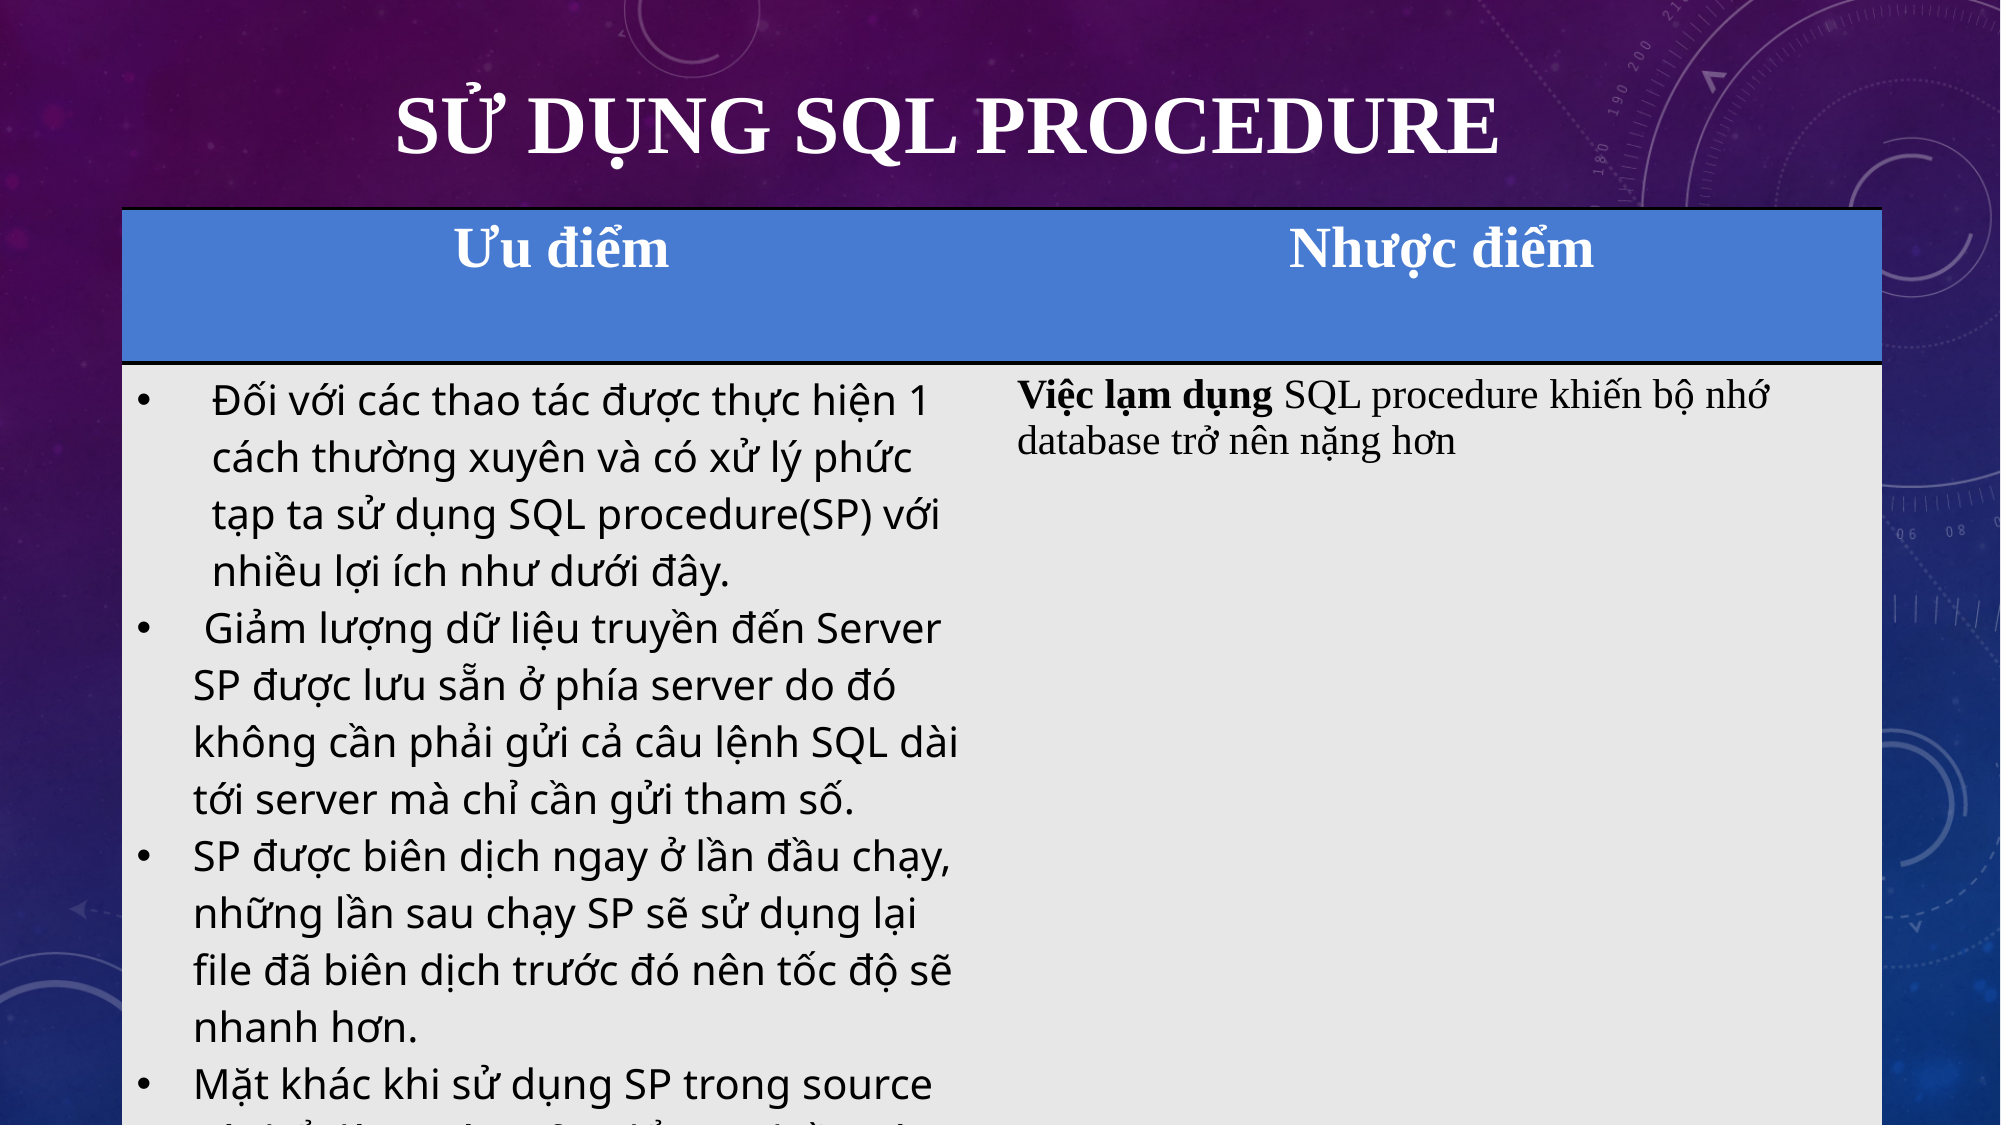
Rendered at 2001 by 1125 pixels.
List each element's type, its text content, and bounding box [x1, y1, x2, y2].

table_cell Đối với các thao tác được thực hiện 1 cách thường xuyên và có xử lý phức tạp ta sử dụng SQL procedure(SP) với nhiều lợi ích như dưới đây. Giảm lượng dữ liệu truyền đến Server SP được lưu sẵn ở phía server do đó không cần phải gửi cả câu lệnh SQL dài tới server mà chỉ cần gửi tham số. SP được biên dịch ngay ở lần đầu chạy, những lần sau chạy SP sẽ sử dụng lại file đã biên dịch trước đó nên tốc độ sẽ nhanh hơn. Mặt khác khi sử dụng SP trong source có thể dùng vòng for để gọi nhiều câu lệnh SQL gửi lên server điều này giúp tái sử dụng source. [122, 365, 1002, 1125]
title Sử Dụng sql procedure [117, 1, 1780, 240]
picture [0, 0, 2001, 1125]
table_header Nhược điểm [1002, 210, 1882, 361]
table_cell Việc lạm dụng SQL procedure khiến bộ nhớ database trở nên nặng hơn [1002, 365, 1882, 1125]
table_header Ưu điểm [122, 210, 1002, 361]
